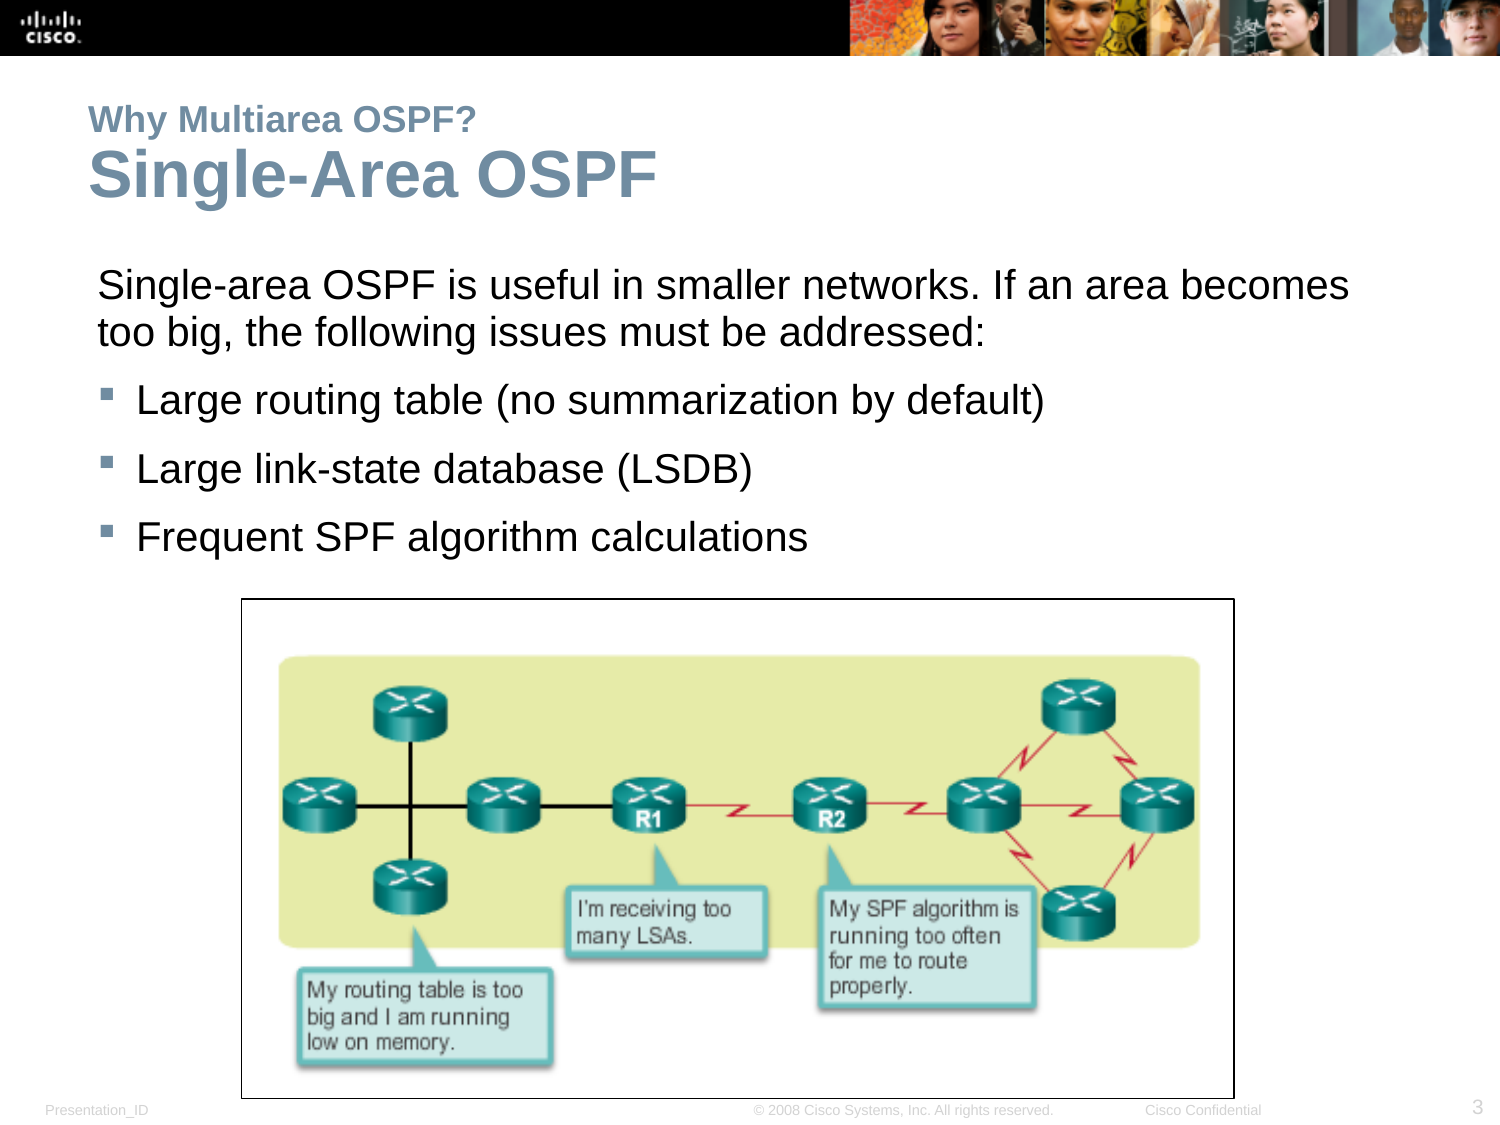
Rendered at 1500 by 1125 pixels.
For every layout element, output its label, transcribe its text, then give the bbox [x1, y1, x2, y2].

list Single-area OSPF is useful in smaller networks. If an area becomes too big, the following issues must be addressed: Large routing table (no summarization by default) Large link-state database (LSDB) Frequent SPF algorithm calculations [83, 254, 1387, 608]
picture [0, 0, 1500, 56]
title Why Multiarea OSPF? Single-Area OSPF [74, 75, 1463, 220]
picture [241, 599, 1234, 1099]
